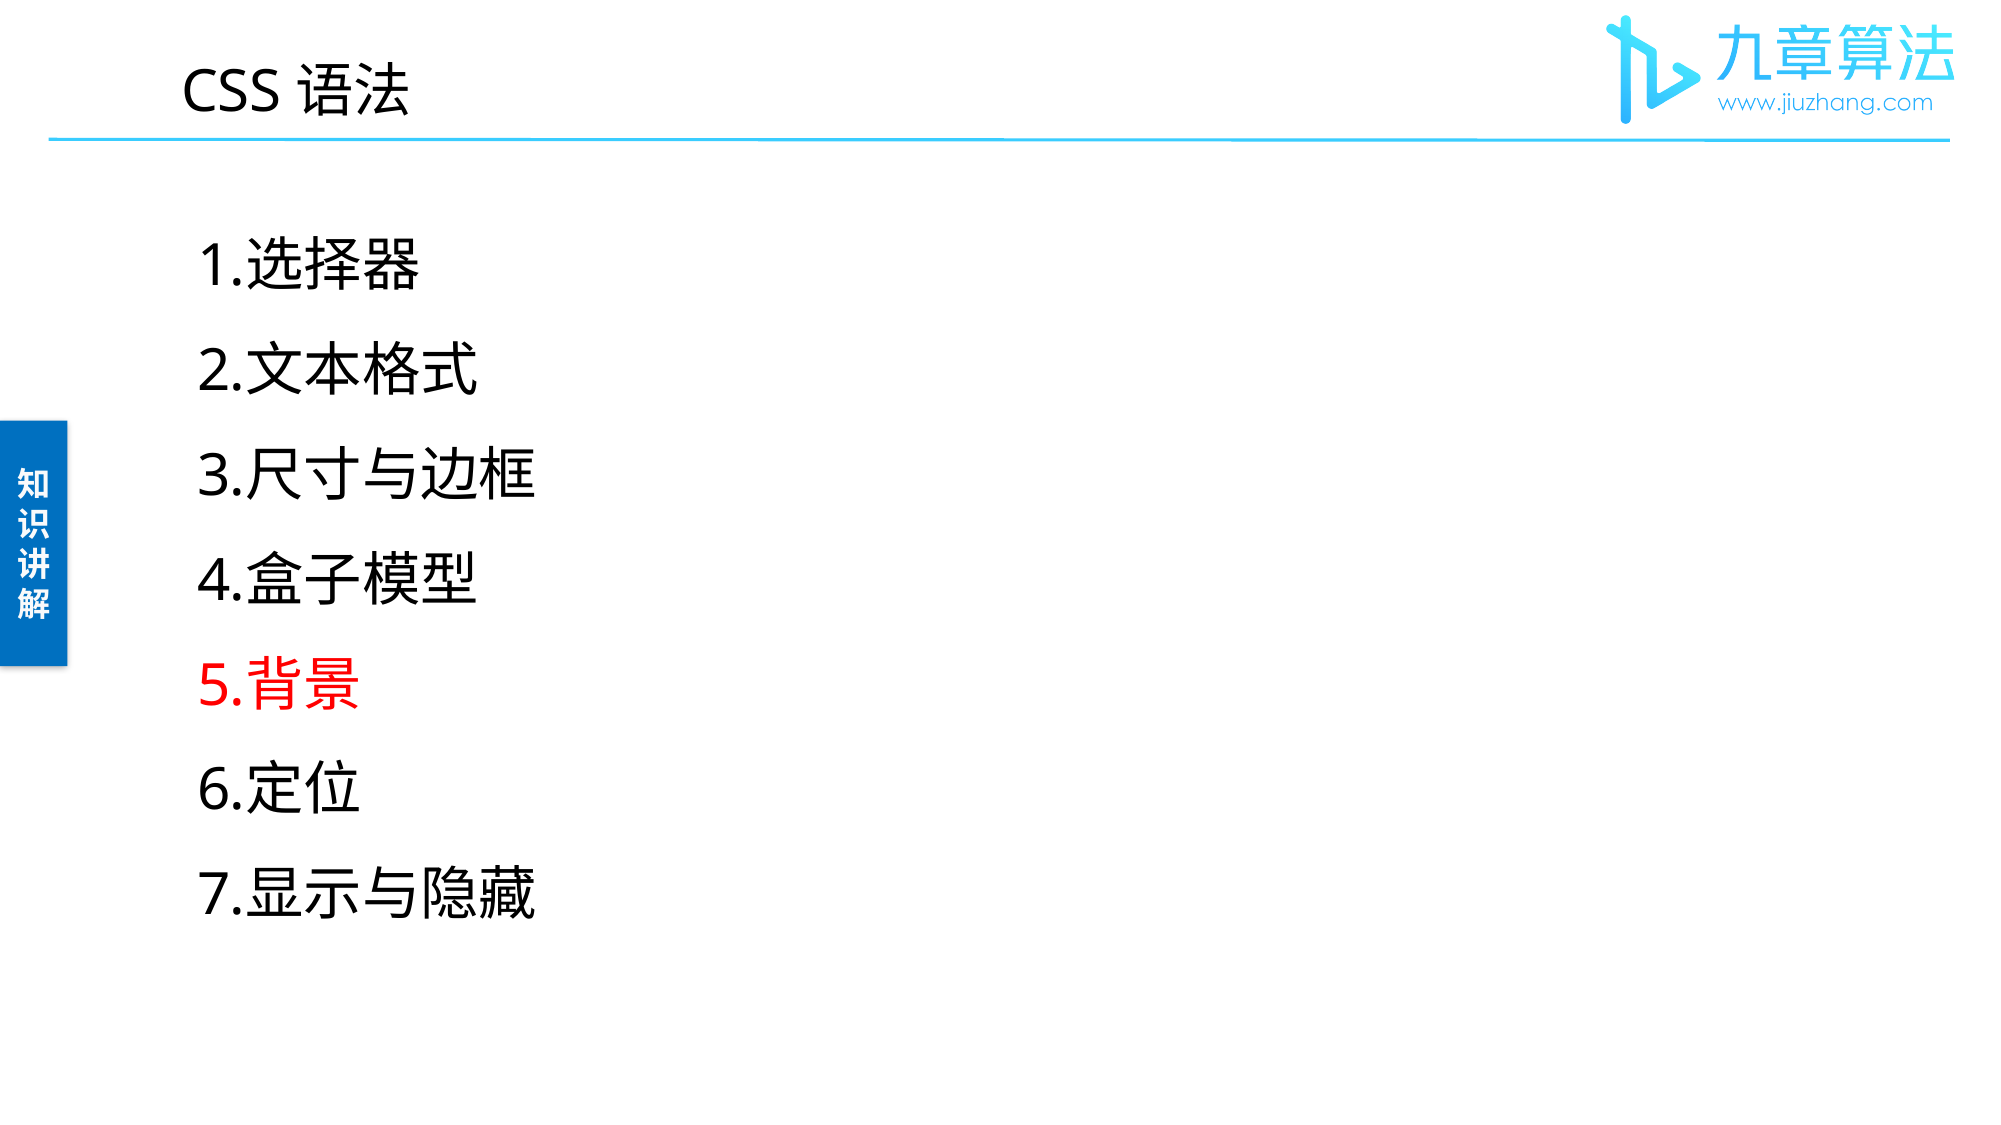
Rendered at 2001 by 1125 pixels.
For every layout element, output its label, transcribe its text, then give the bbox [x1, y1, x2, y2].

picture [1606, 15, 1955, 124]
text_box 选择器 文本格式 尺寸与边框 盒子模型 背景 定位 显示与隐藏 [182, 184, 553, 1014]
text_box CSS语法 [165, 12, 1277, 130]
